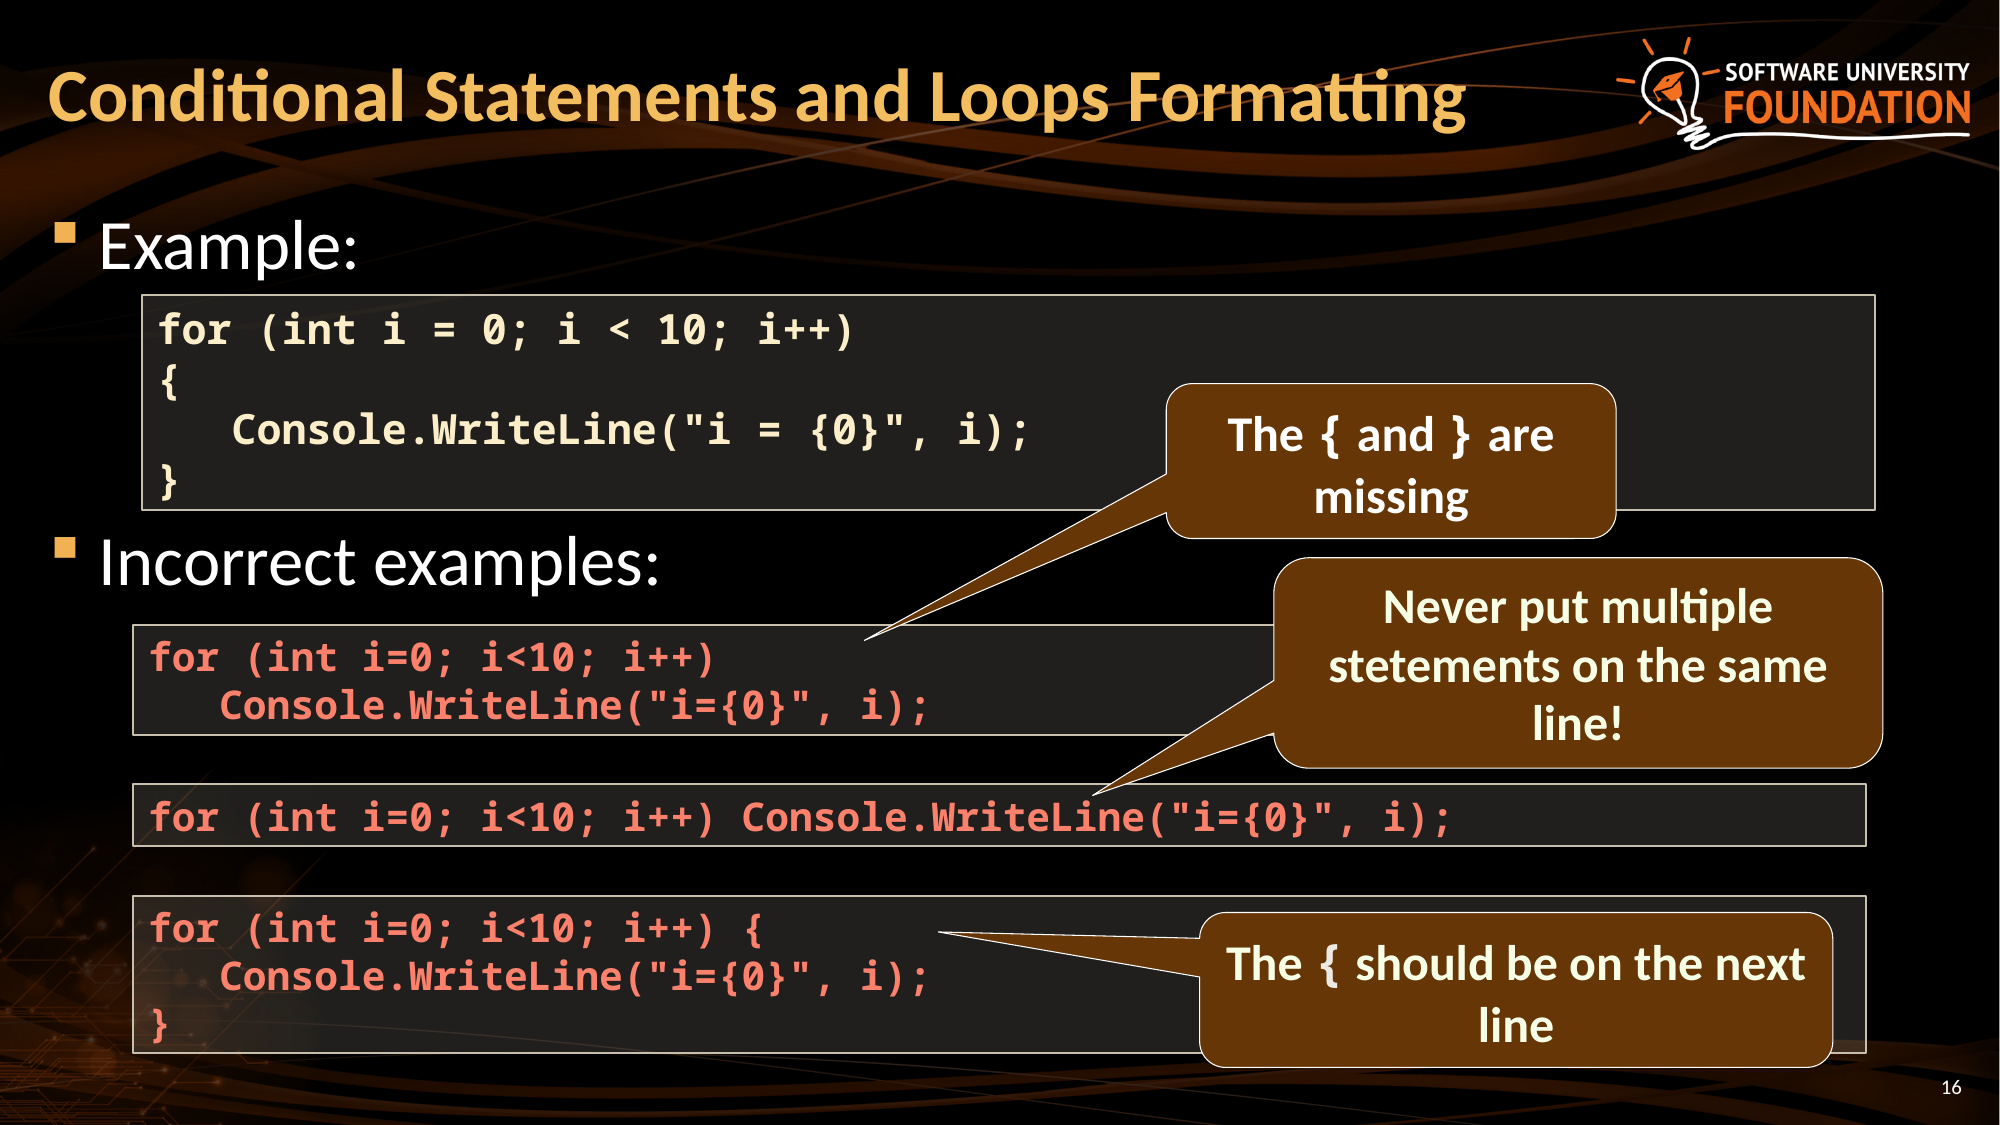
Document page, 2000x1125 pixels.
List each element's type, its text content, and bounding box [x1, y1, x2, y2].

text_box The { and } are missing [864, 383, 1617, 641]
text_box for (int i=0; i<10; i++) Console.WriteLine("i={0}", i); [133, 784, 1867, 847]
text_box The { should be on the next line [938, 912, 1833, 1068]
title Conditional Statements and Loops Formatting [30, 6, 1602, 189]
text_box Never put multiple stetements on the same line! [1092, 557, 1883, 796]
picture [0, 0, 2000, 1125]
list Example: Incorrect examples: [31, 188, 1968, 1103]
text_box for (int i=0; i<10; i++) Console.WriteLine("i={0}", i); [133, 624, 1273, 735]
text_box for (int i=0; i<10; i++) { Console.WriteLine("i={0}", i); } [133, 895, 1867, 1053]
text_box for (int i = 0; i < 10; i++) { Console.WriteLine("i = {0}", i); } [141, 295, 1875, 511]
